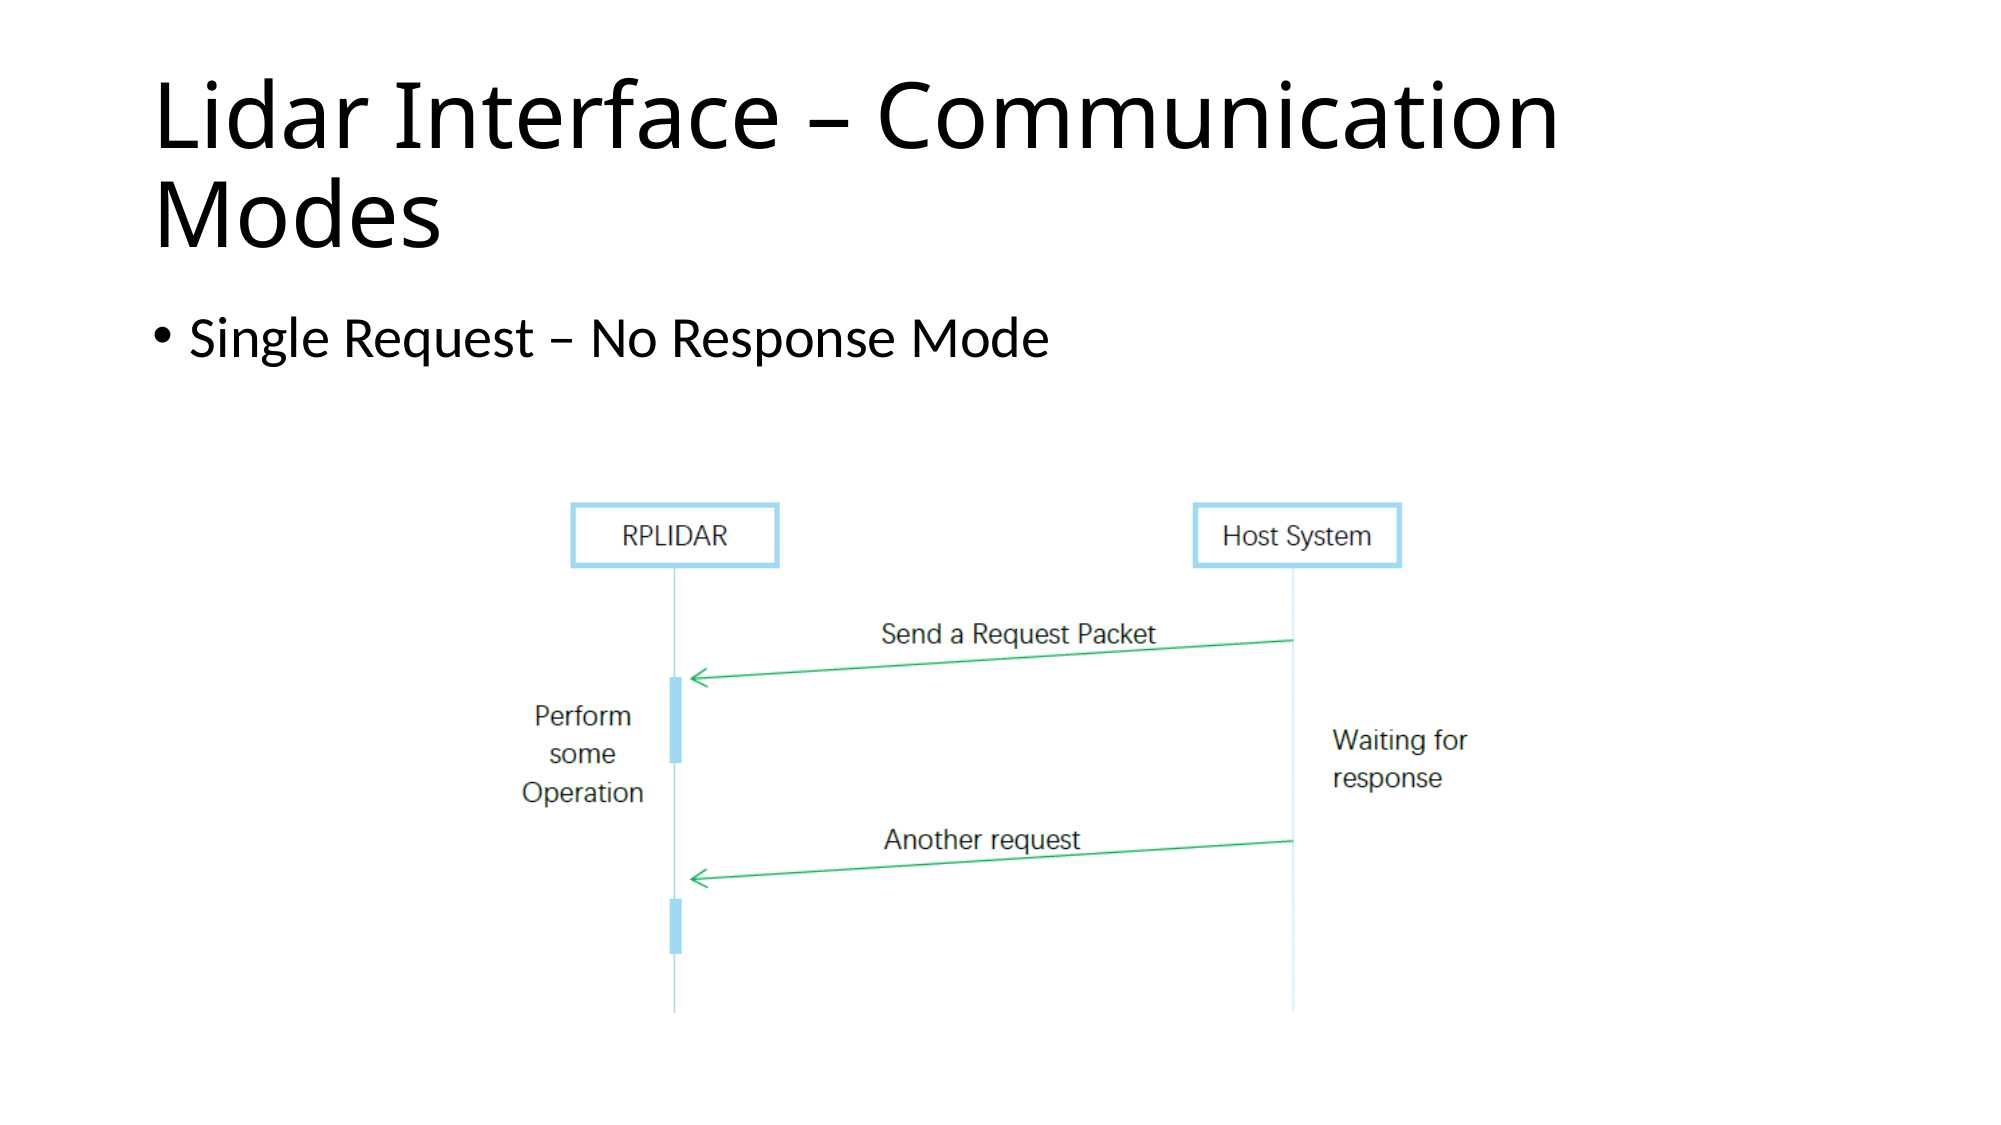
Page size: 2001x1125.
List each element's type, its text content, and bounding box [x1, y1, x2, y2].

picture [517, 481, 1483, 1019]
title Lidar Interface – Communication Modes [137, 59, 1863, 278]
list Single Request – No Response Mode [137, 299, 1863, 409]
